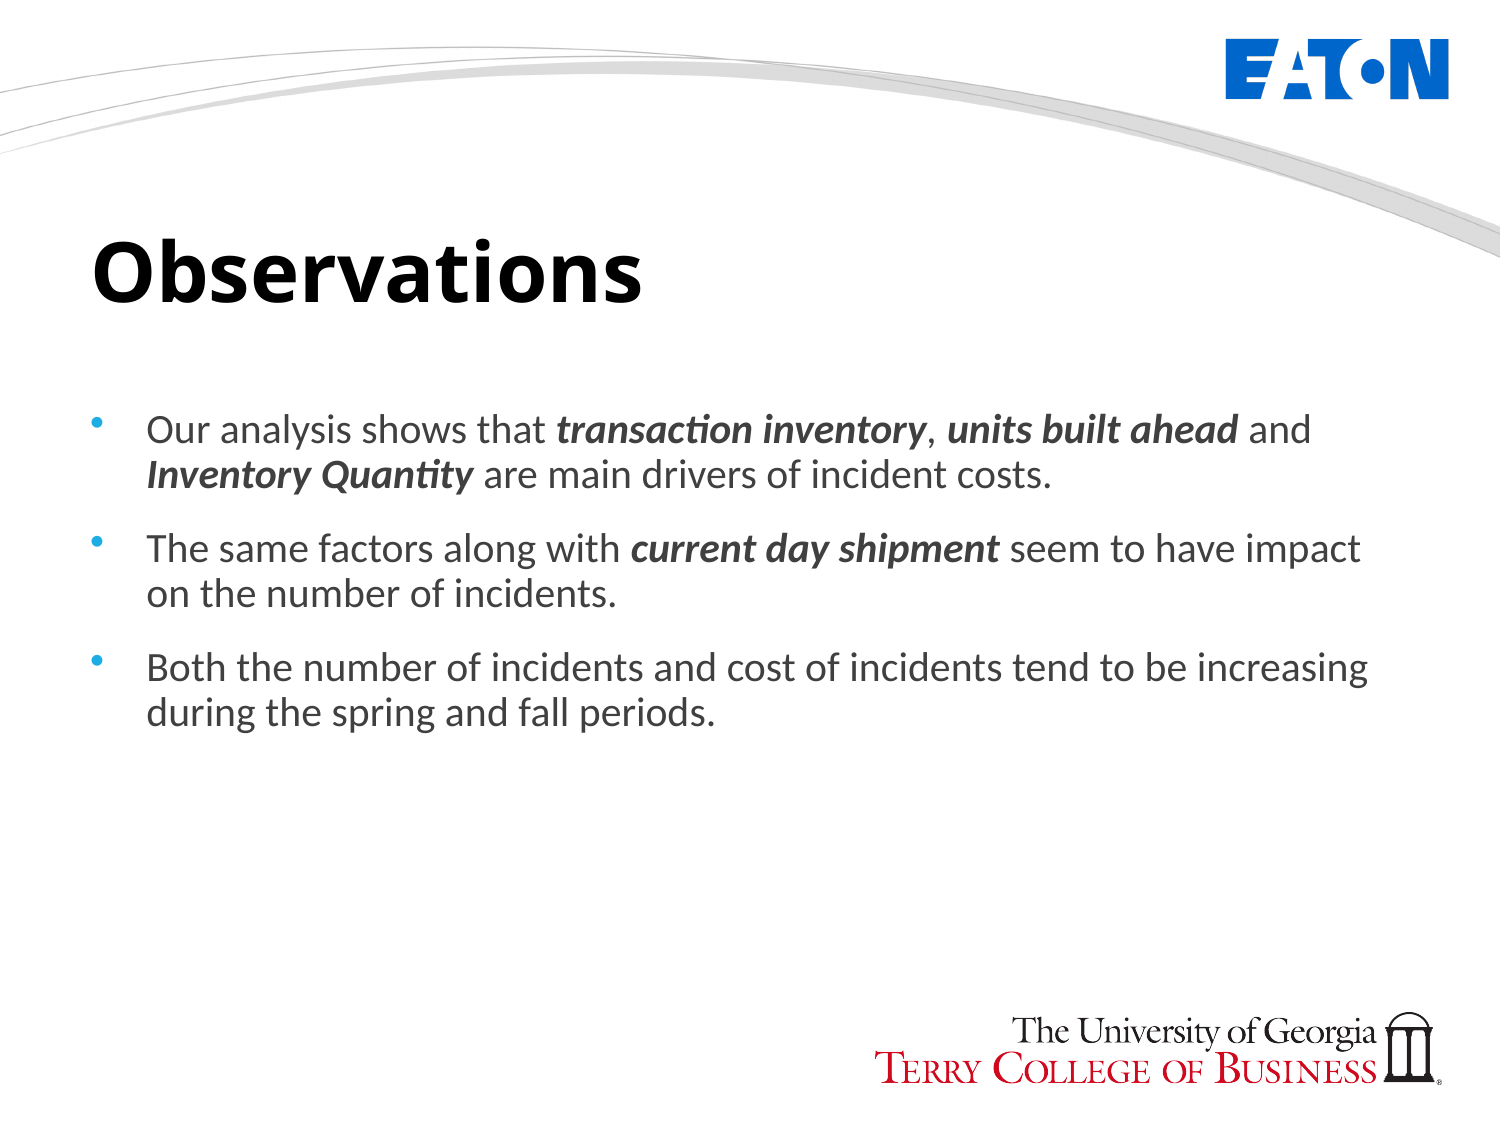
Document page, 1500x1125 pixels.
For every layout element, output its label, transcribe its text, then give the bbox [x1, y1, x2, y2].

picture [0, 0, 1500, 268]
picture [875, 1012, 1442, 1085]
title Observations [75, 174, 1425, 363]
list Our analysis shows that transaction inventory, units built ahead and Inventory Quantity are main drivers of incident costs. The same factors along with current day shipment seem to have impact on the number of incidents. Both the number of incidents and cost of incidents tend to be increasing during the spring and fall periods. [75, 399, 1425, 1005]
